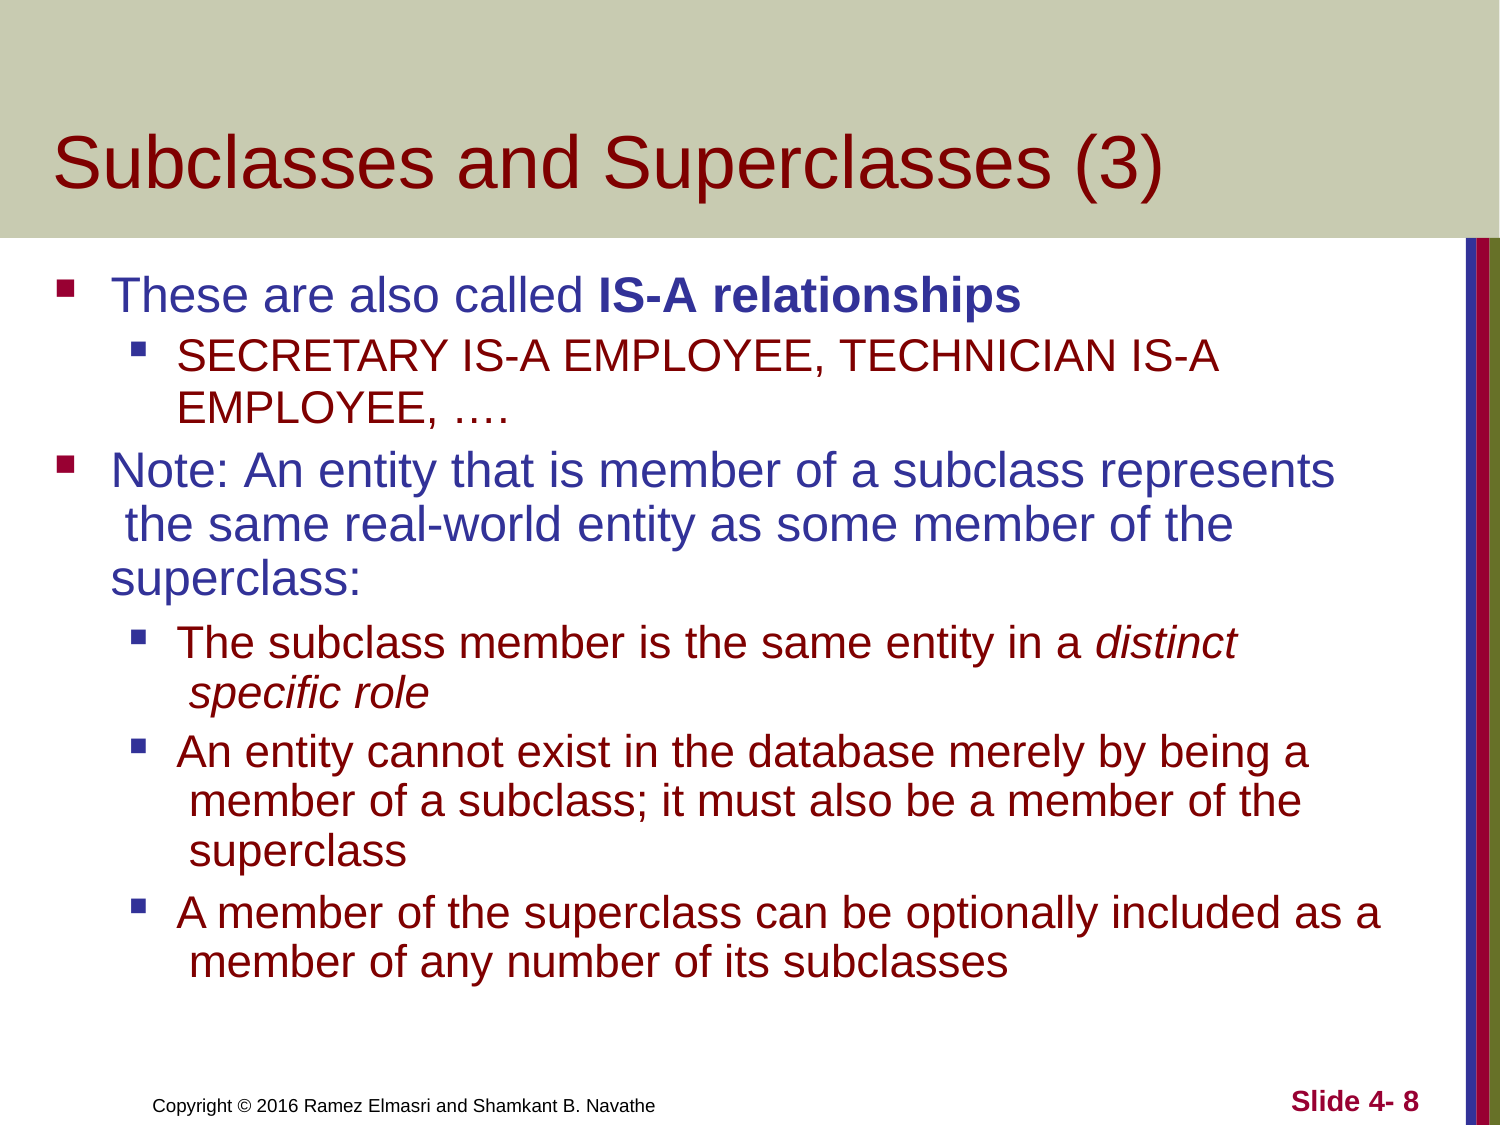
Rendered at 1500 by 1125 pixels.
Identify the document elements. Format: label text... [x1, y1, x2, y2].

title Subclasses and Superclasses (3) [50, 110, 1168, 301]
slide_number Slide 4- 8 [1288, 1082, 1442, 1125]
footer Copyright © 2016 Ramez Elmasri and Shamkant B. Navathe [150, 1093, 657, 1125]
text_box These are also called IS-A relationships SECRETARY IS-A EMPLOYEE, TECHNICIAN IS-A EMPLOYEE, …. Note: An entity that is member of a subclass represents the same real-world entity as some member of the superclass: The subclass member is the same entity in a distinct specific role An entity cannot exist in the database merely by being a member of a subclass; it must also be a member of the superclass A member of the superclass can be optionally included as a member of any number of its subclasses [52, 254, 1389, 987]
